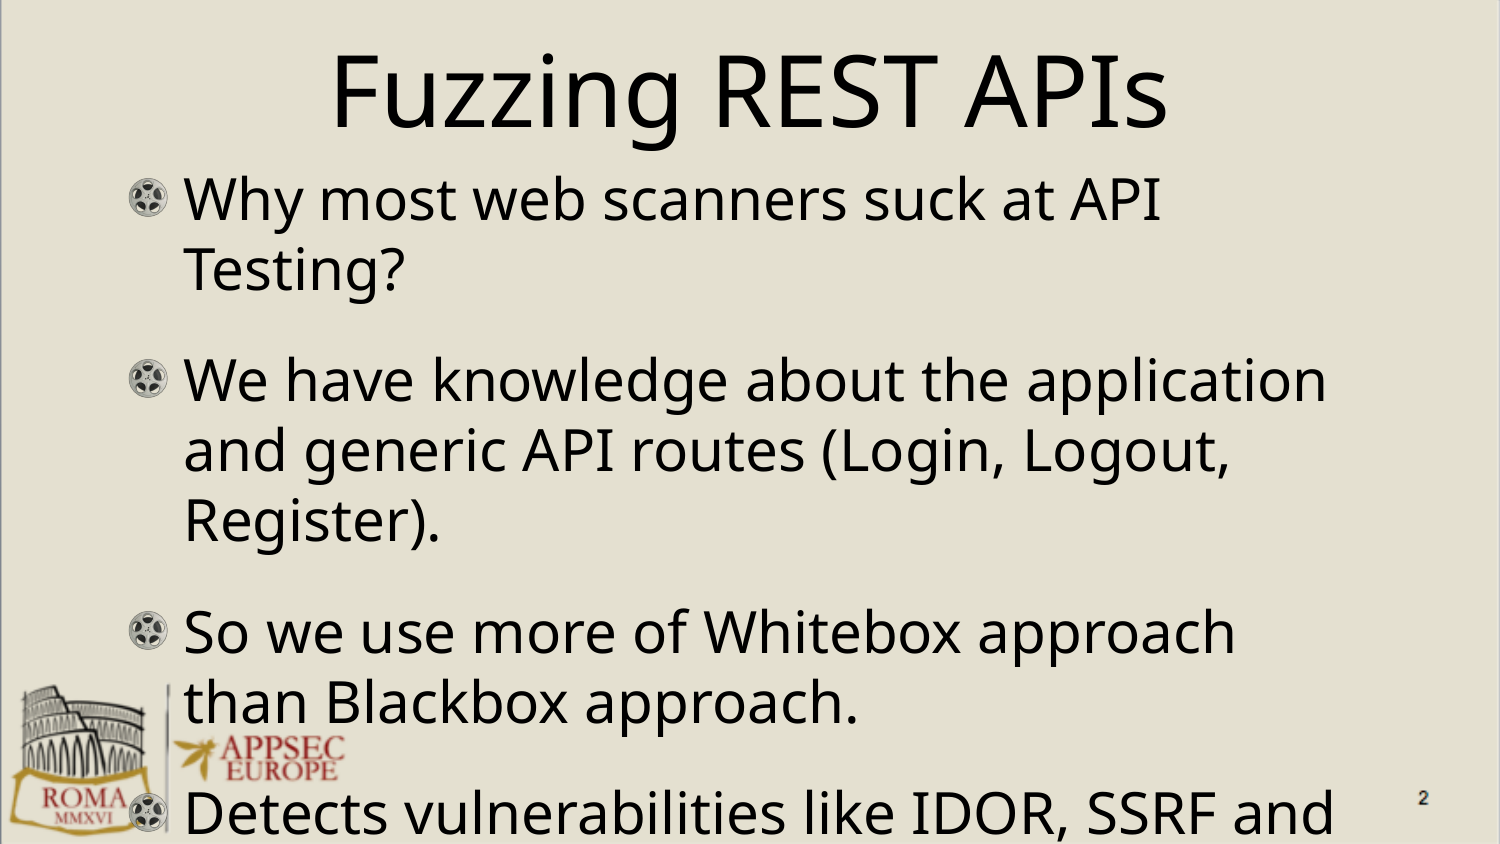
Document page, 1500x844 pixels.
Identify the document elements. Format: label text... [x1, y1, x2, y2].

list Why most web scanners suck at API Testing? We have knowledge about the application and generic API routes (Login, Logout, Register). So we use more of Whitebox approach than Blackbox approach. Detects vulnerabilities like IDOR, SSRF and XXE. [112, 154, 1388, 679]
picture [0, 0, 1500, 844]
picture [127, 357, 169, 399]
title Fuzzing REST APIs [112, 0, 1388, 154]
picture [127, 609, 169, 651]
picture [127, 176, 169, 218]
